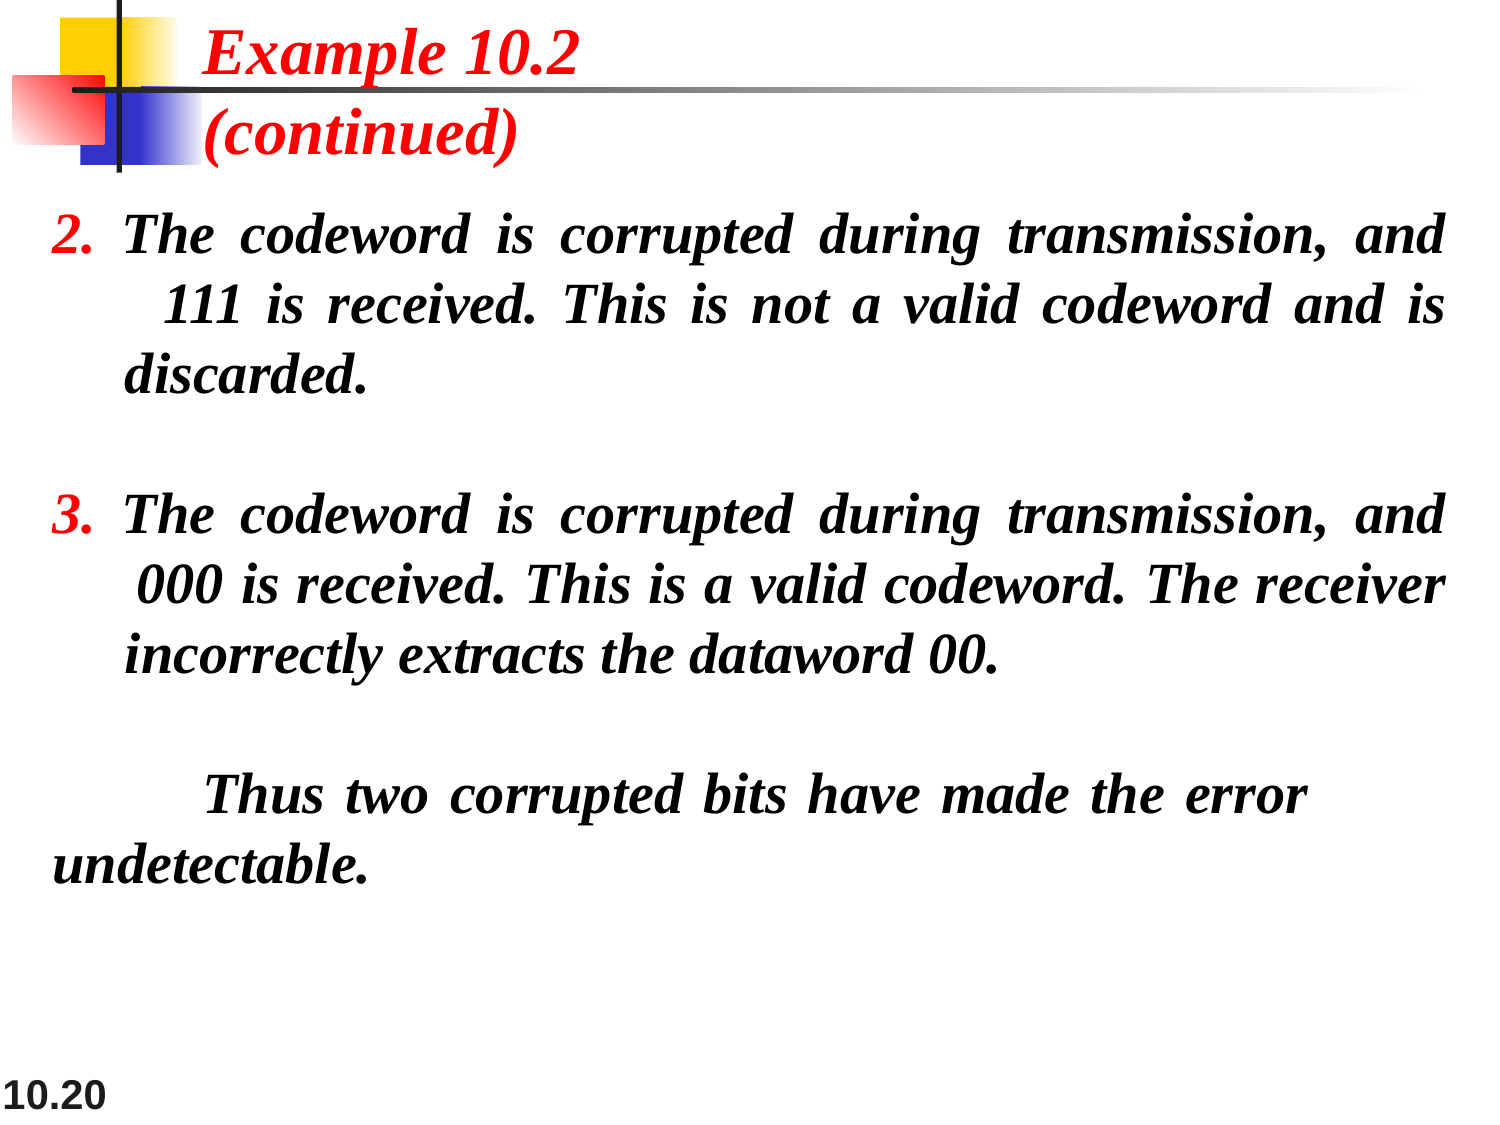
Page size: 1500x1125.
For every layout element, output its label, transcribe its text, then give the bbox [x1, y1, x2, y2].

text_box [12, 75, 105, 145]
text_box [122, 93, 141, 165]
text_box 10.‹#› [0, 1049, 300, 1125]
text_box [80, 93, 116, 165]
text_box 2. The codeword is corrupted during transmission, and 111 is received. This is not a valid codeword and is discarded. 3. The codeword is corrupted during transmission, and 000 is received. This is a valid codeword. The receiver incorrectly extracts the dataword 00. Thus two corrupted bits have made the error undetectable. [37, 187, 1463, 903]
text_box [60, 17, 116, 86]
text_box [931, 87, 1423, 93]
text_box [116, 0, 122, 87]
text_box Example 10.2 (continued) [187, 0, 931, 175]
text_box [141, 93, 187, 165]
text_box [72, 87, 187, 93]
text_box [116, 93, 122, 173]
text_box [122, 17, 177, 86]
